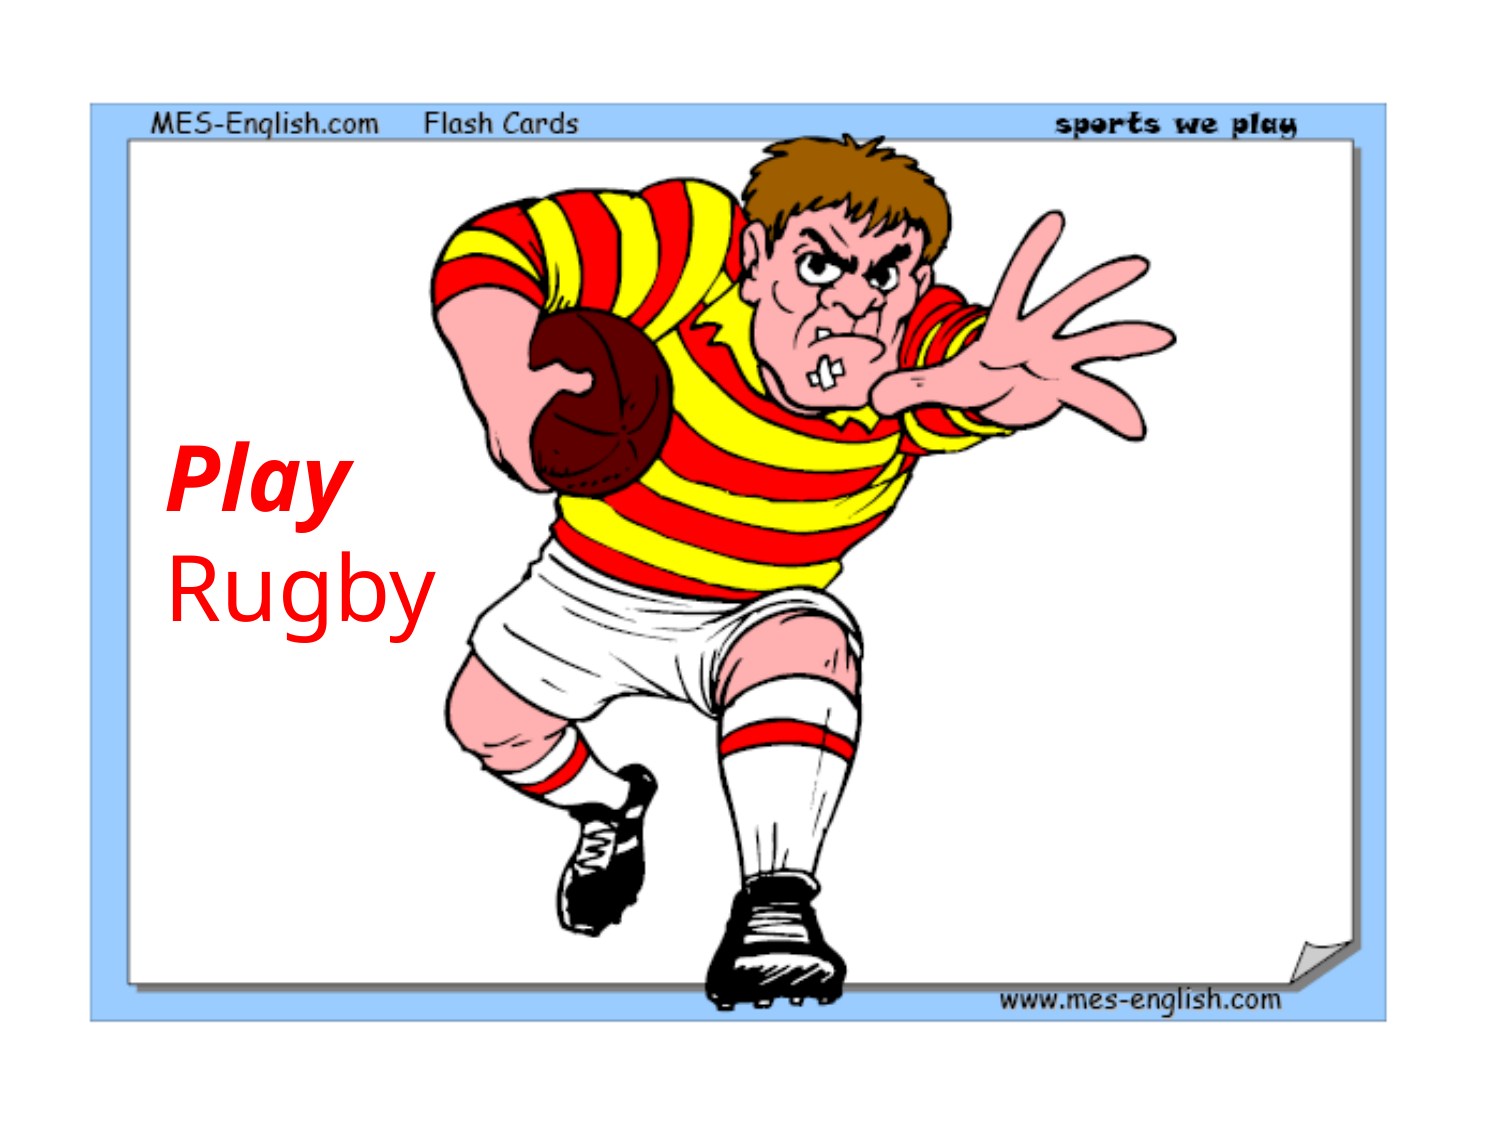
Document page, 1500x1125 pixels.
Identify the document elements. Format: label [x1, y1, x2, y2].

picture [67, 82, 1413, 1043]
